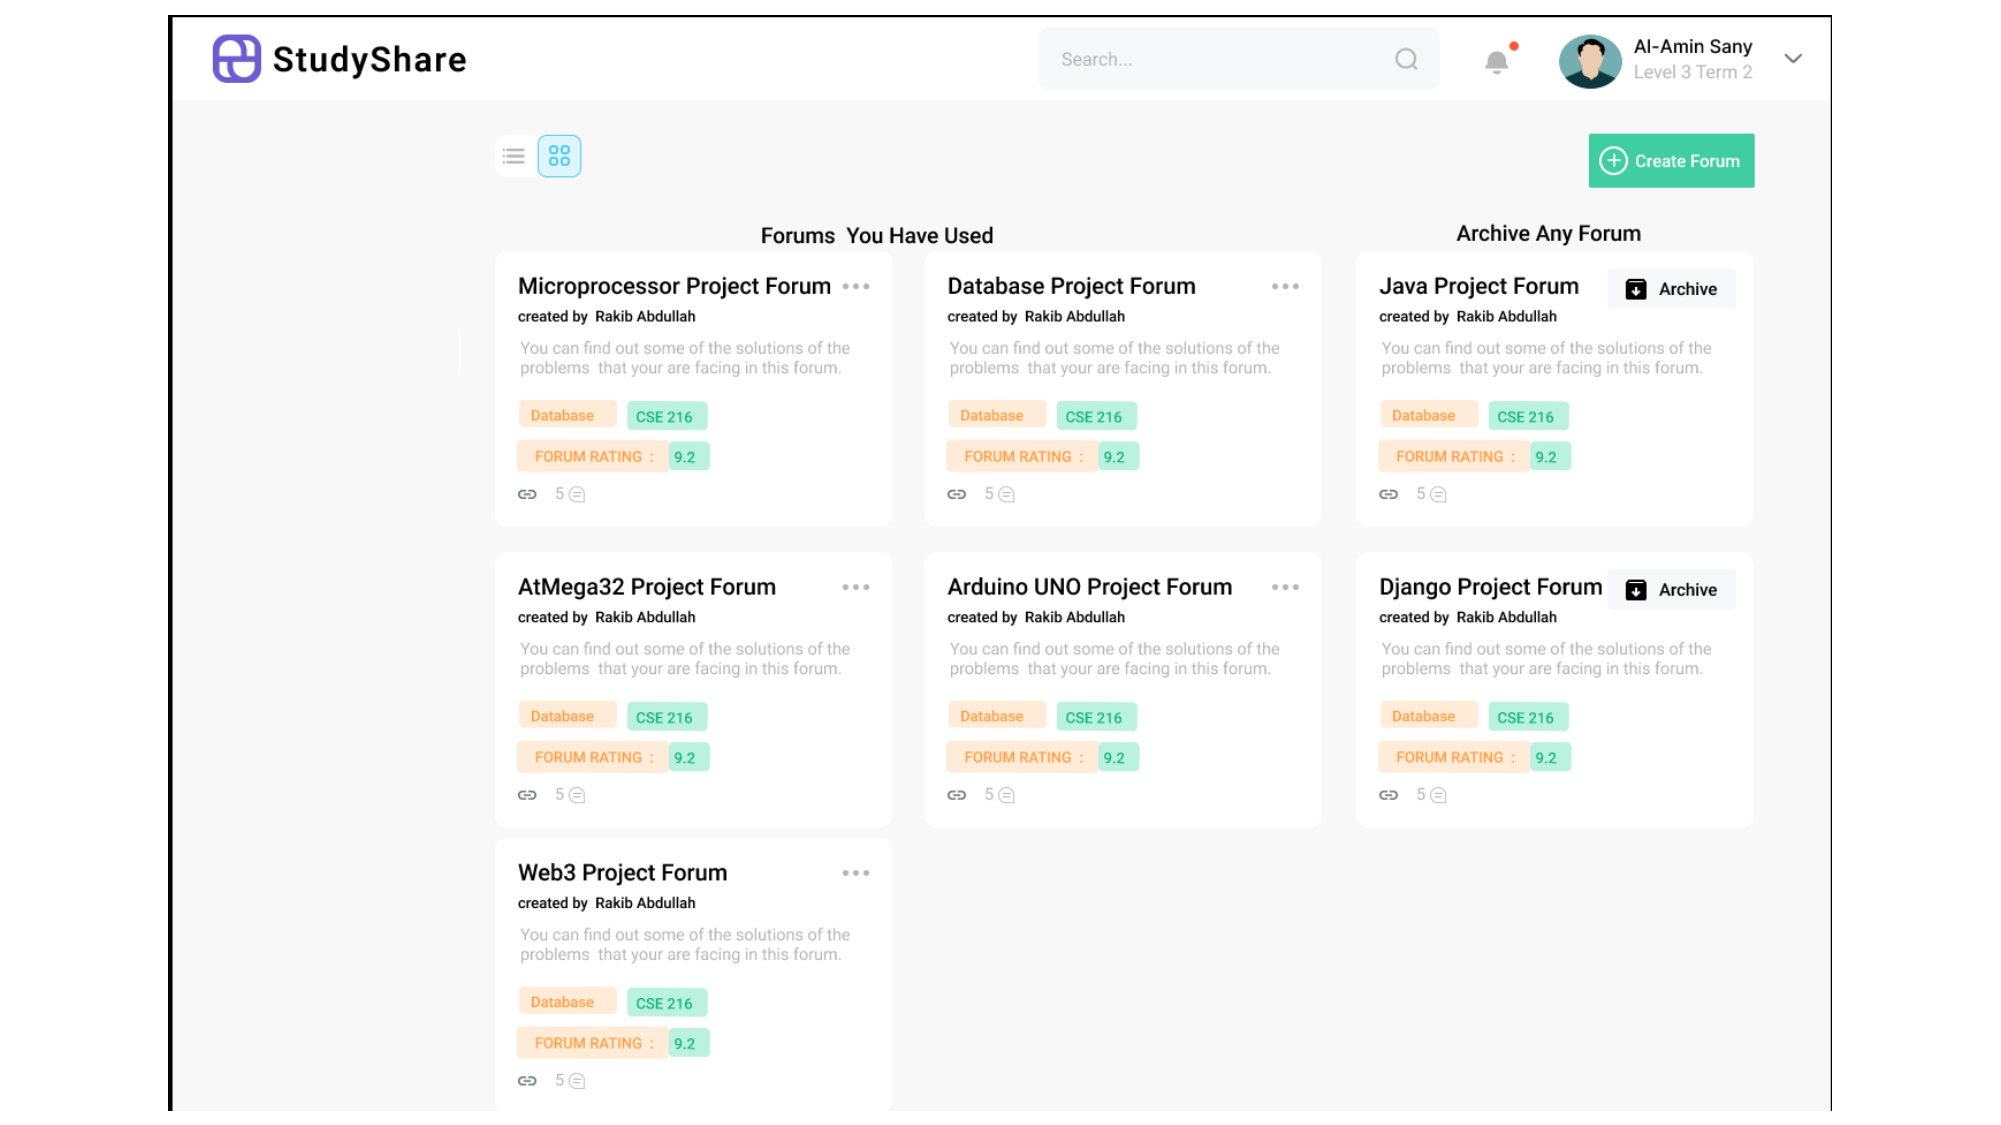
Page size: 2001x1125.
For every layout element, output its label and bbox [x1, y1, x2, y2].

picture [168, 15, 1832, 1111]
